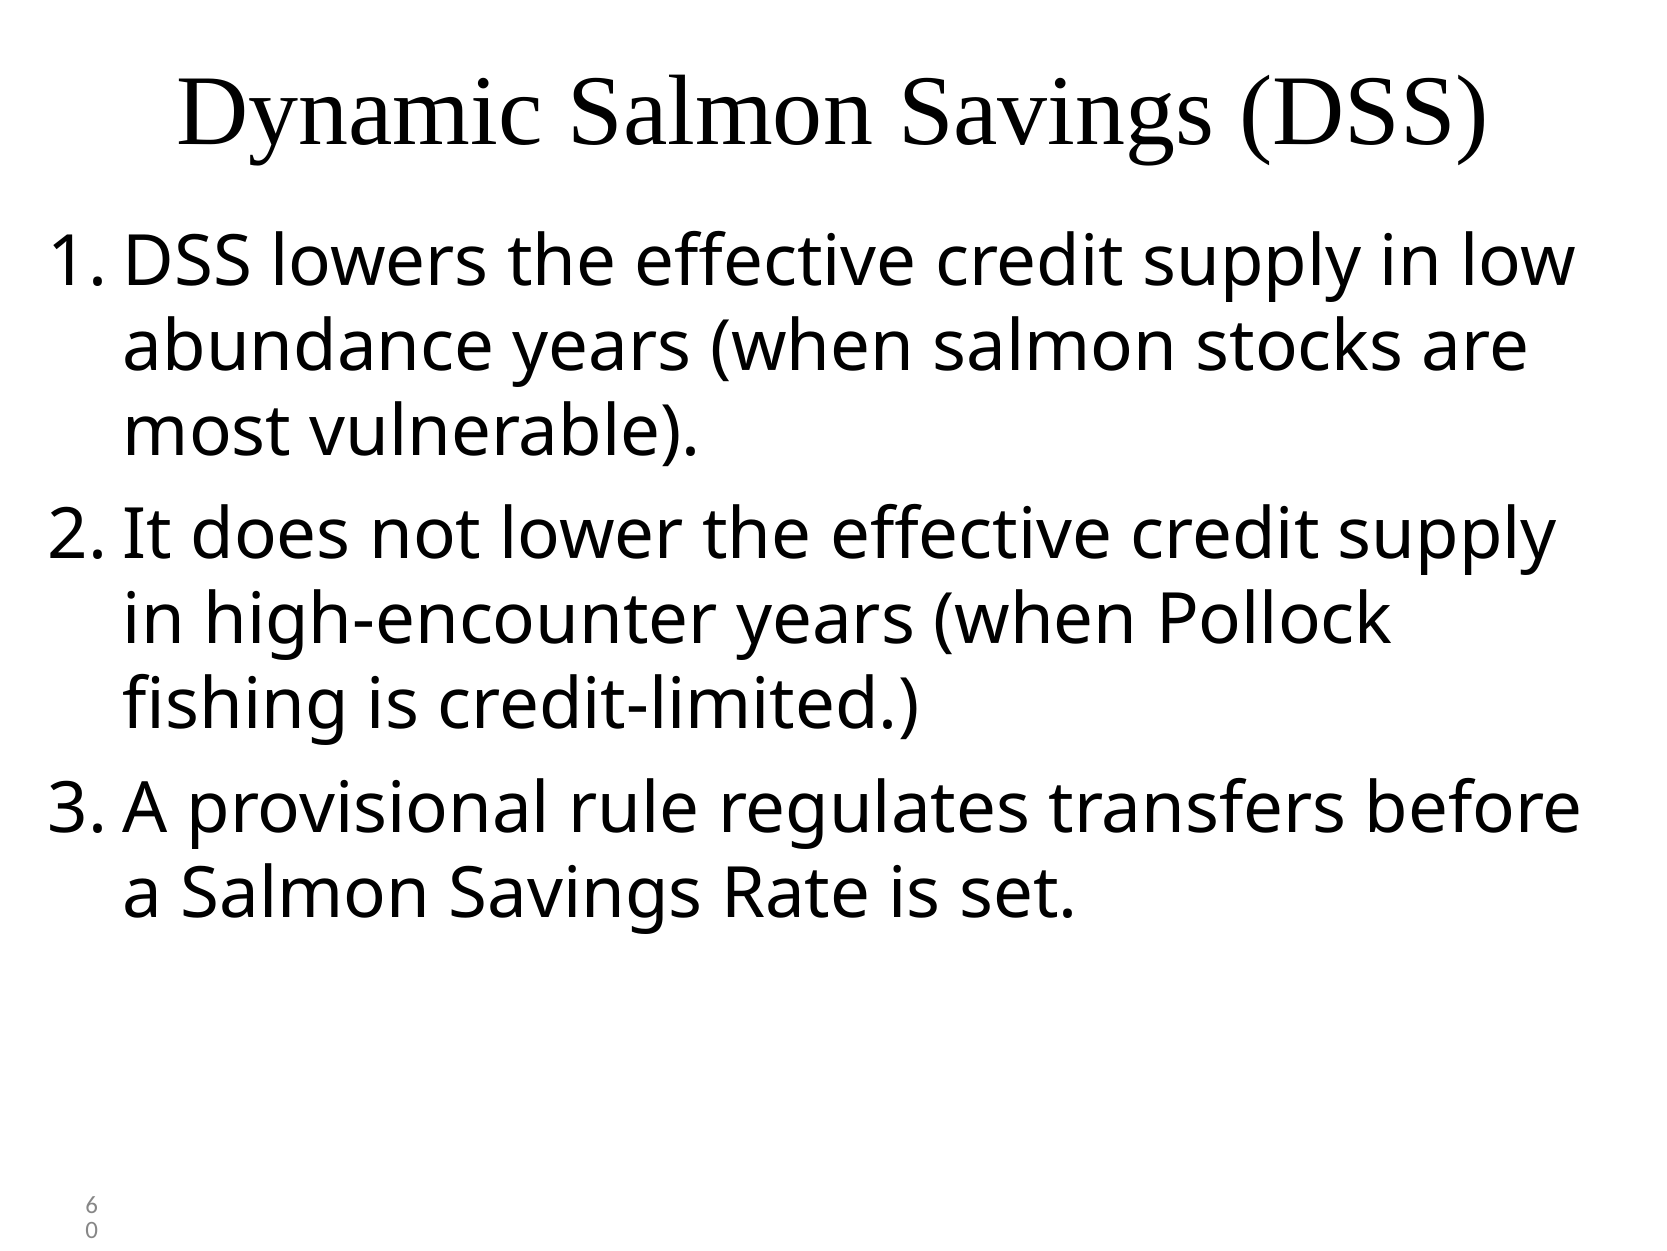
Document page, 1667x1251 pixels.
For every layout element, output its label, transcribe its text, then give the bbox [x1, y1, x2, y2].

slide_number 60 [69, 1182, 111, 1225]
list DSS lowers the effective credit supply in low abundance years (when salmon stocks are most vulnerable). It does not lower the effective credit supply in high-encounter years (when Pollock fishing is credit-limited.) A provisional rule regulates transfers before a Salmon Savings Rate is set. [41, 207, 1626, 1168]
title Dynamic Salmon Savings (DSS) [41, 41, 1626, 168]
